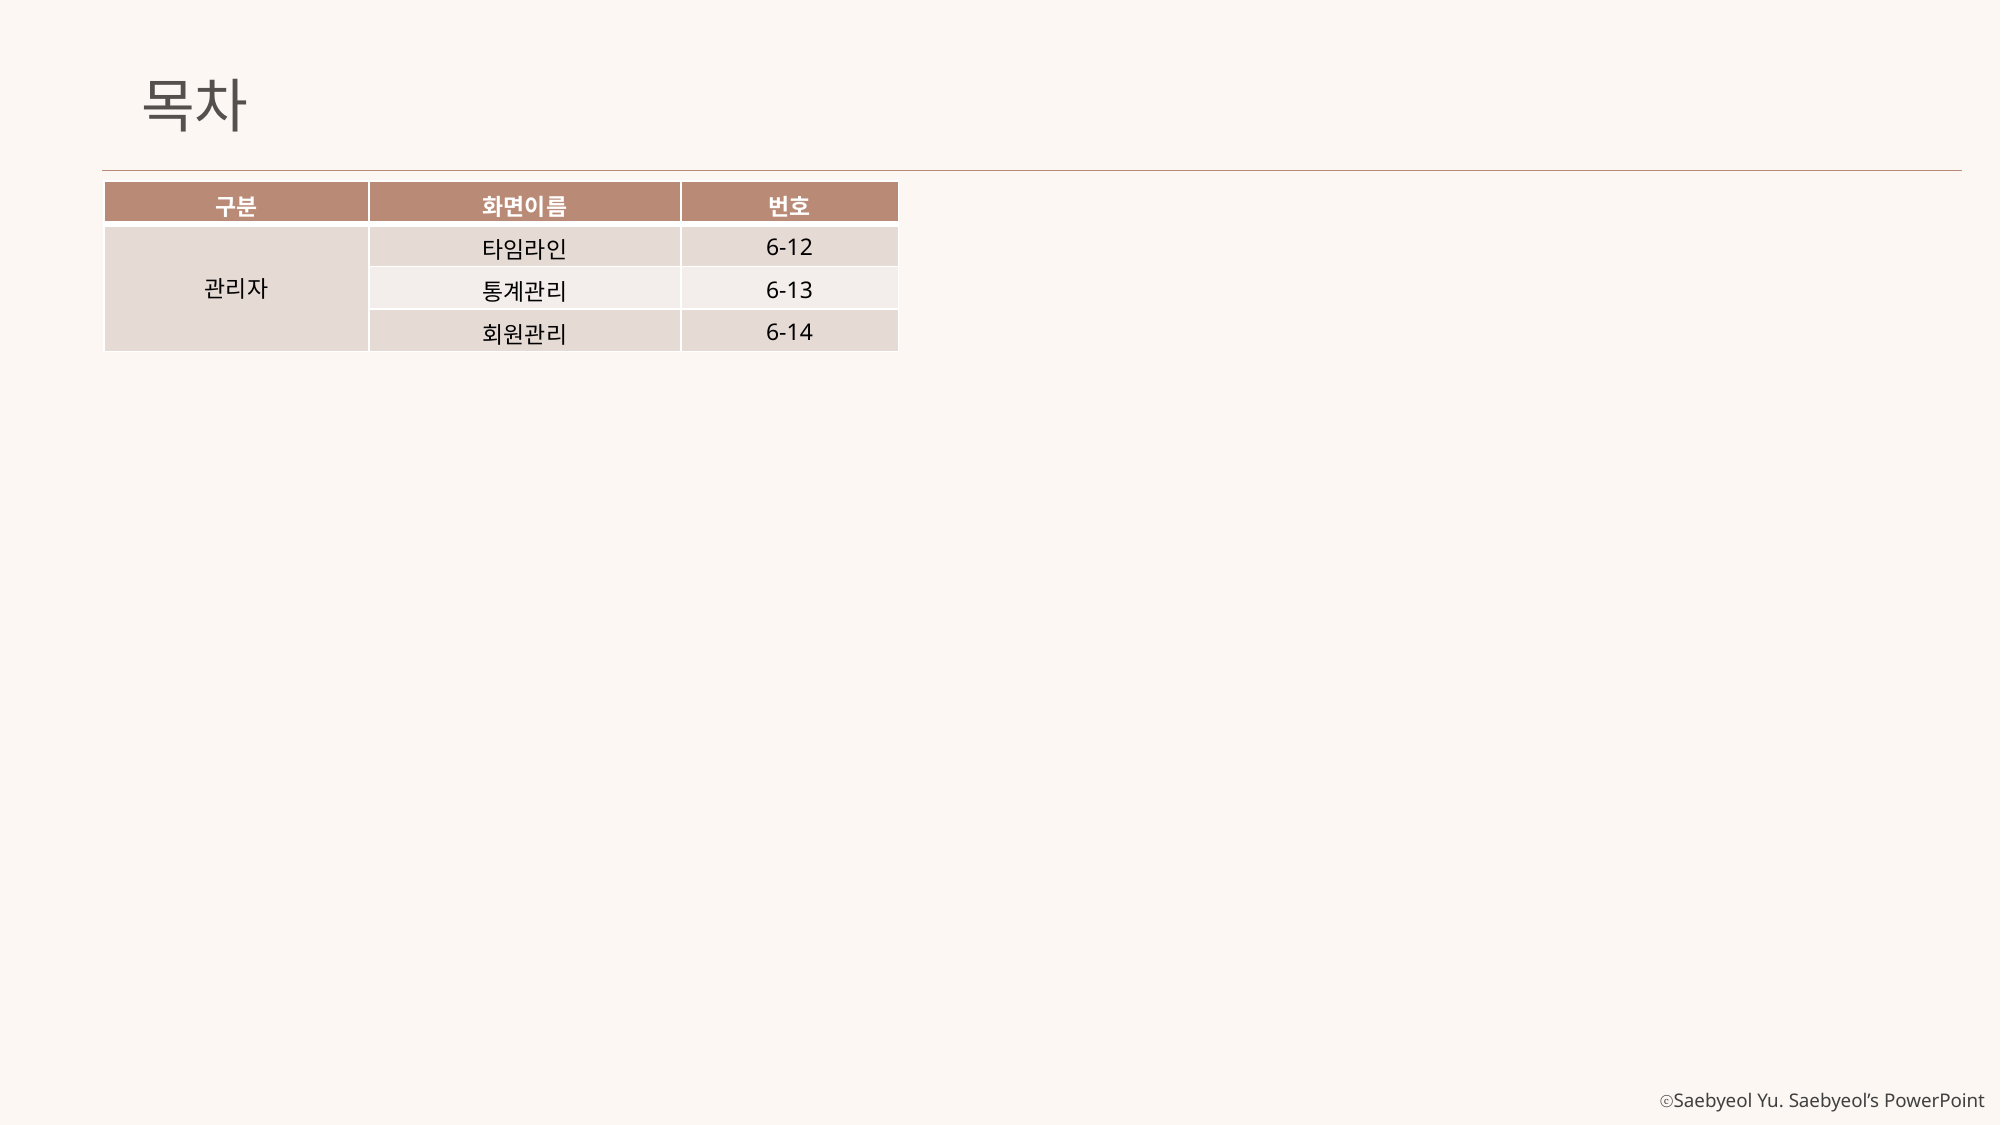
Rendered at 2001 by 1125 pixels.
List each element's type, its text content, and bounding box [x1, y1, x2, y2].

table_cell 관리자 [105, 227, 368, 351]
table_header 화면이름 [370, 182, 680, 221]
table_cell 타임라인 [370, 227, 680, 266]
text_box 목차 [126, 61, 264, 147]
table_cell 6-13 [682, 267, 898, 308]
table_cell 6-12 [682, 227, 898, 266]
table_cell 통계관리 [370, 267, 680, 308]
table_header 구분 [105, 182, 368, 221]
table_cell 6-14 [682, 310, 898, 351]
table_cell 회원관리 [370, 310, 680, 351]
table_header 번호 [682, 182, 898, 221]
